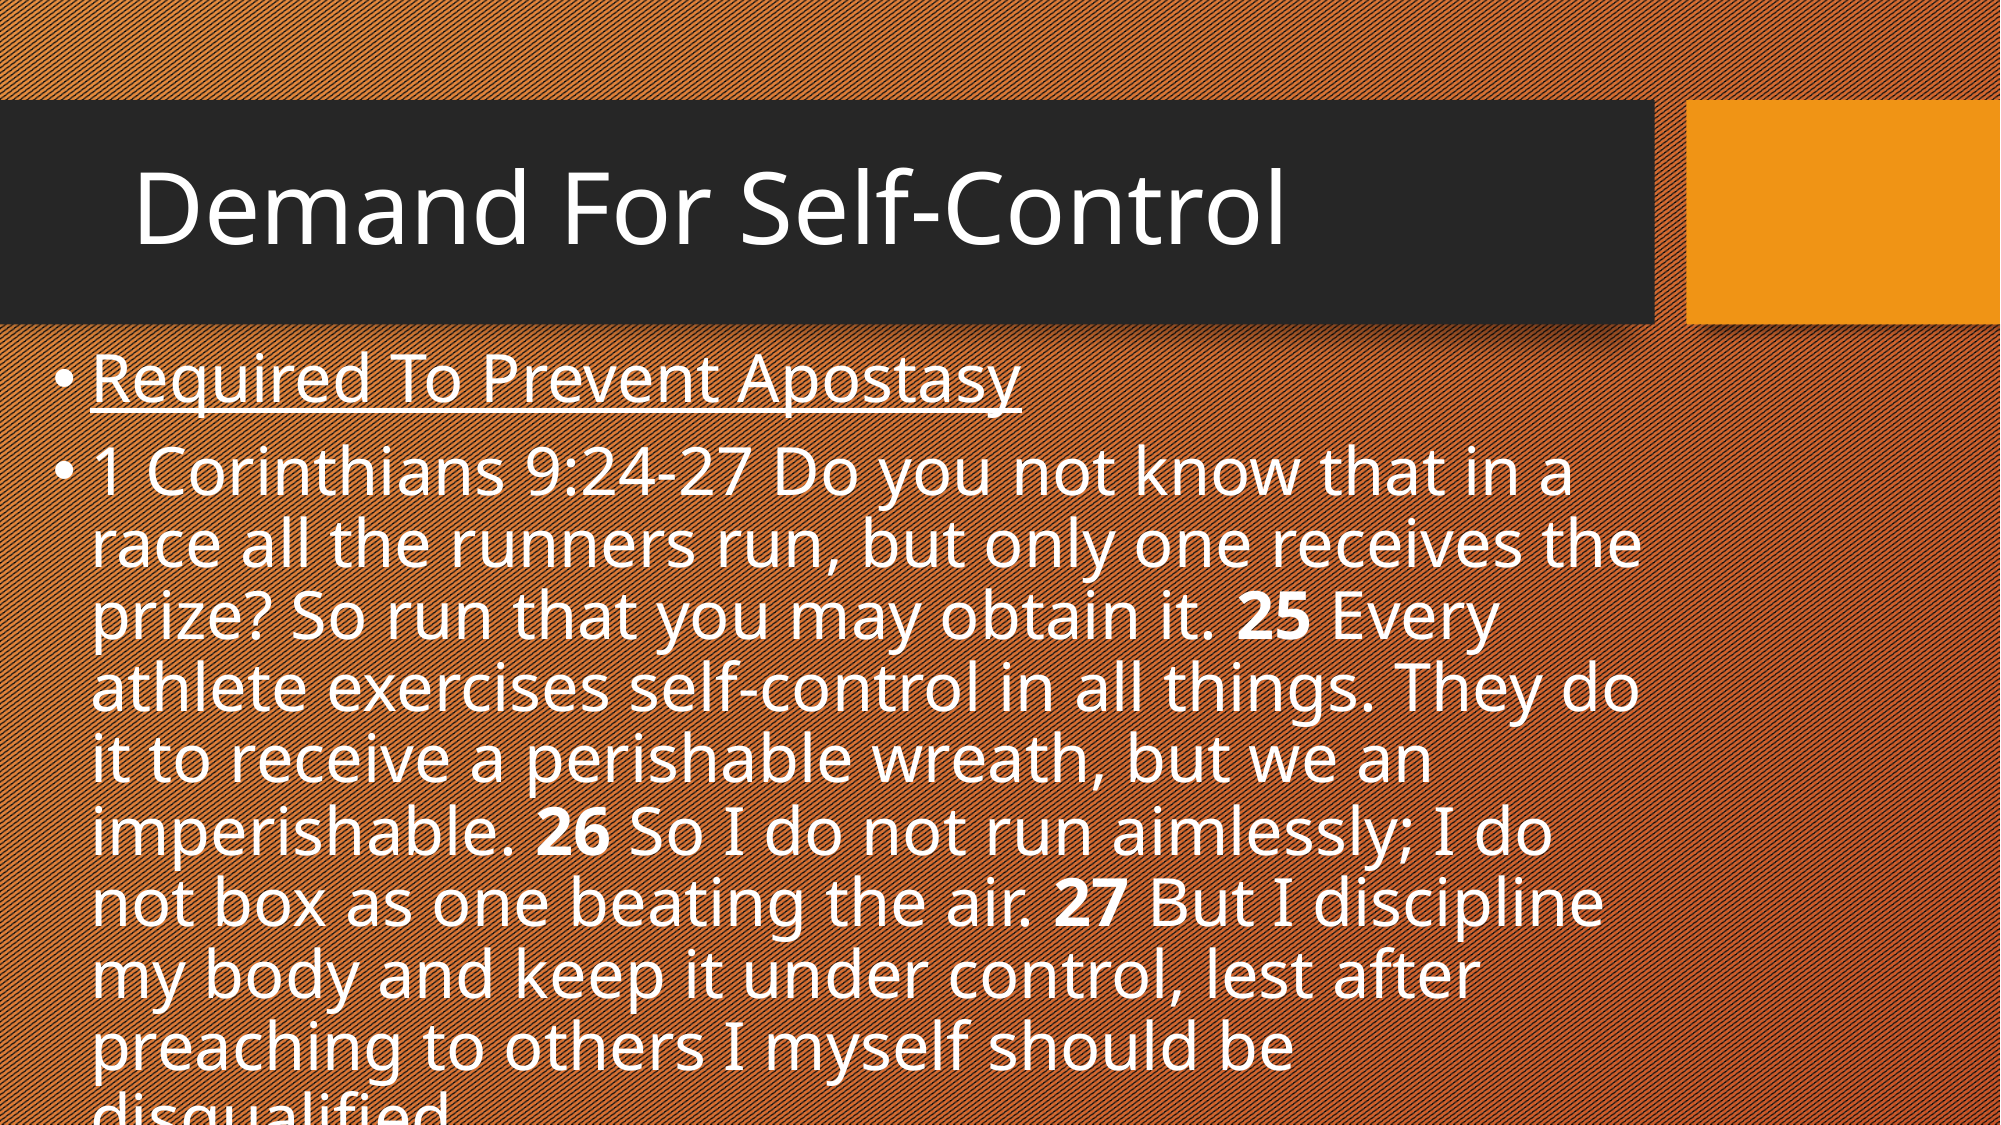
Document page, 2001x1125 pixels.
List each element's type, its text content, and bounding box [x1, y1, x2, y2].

picture [0, 0, 2001, 1125]
list Required To Prevent Apostasy 1 Corinthians 9:24-27 Do you not know that in a race all the runners run, but only one receives the prize? So run that you may obtain it. 25 Every athlete exercises self-control in all things. They do it to receive a perishable wreath, but we an imperishable. 26 So I do not run aimlessly; I do not box as one beating the air. 27 But I discipline my body and keep it under control, lest after preaching to others I myself should be disqualified. [37, 337, 1689, 1075]
title Demand For Self-Control [116, 123, 1625, 301]
